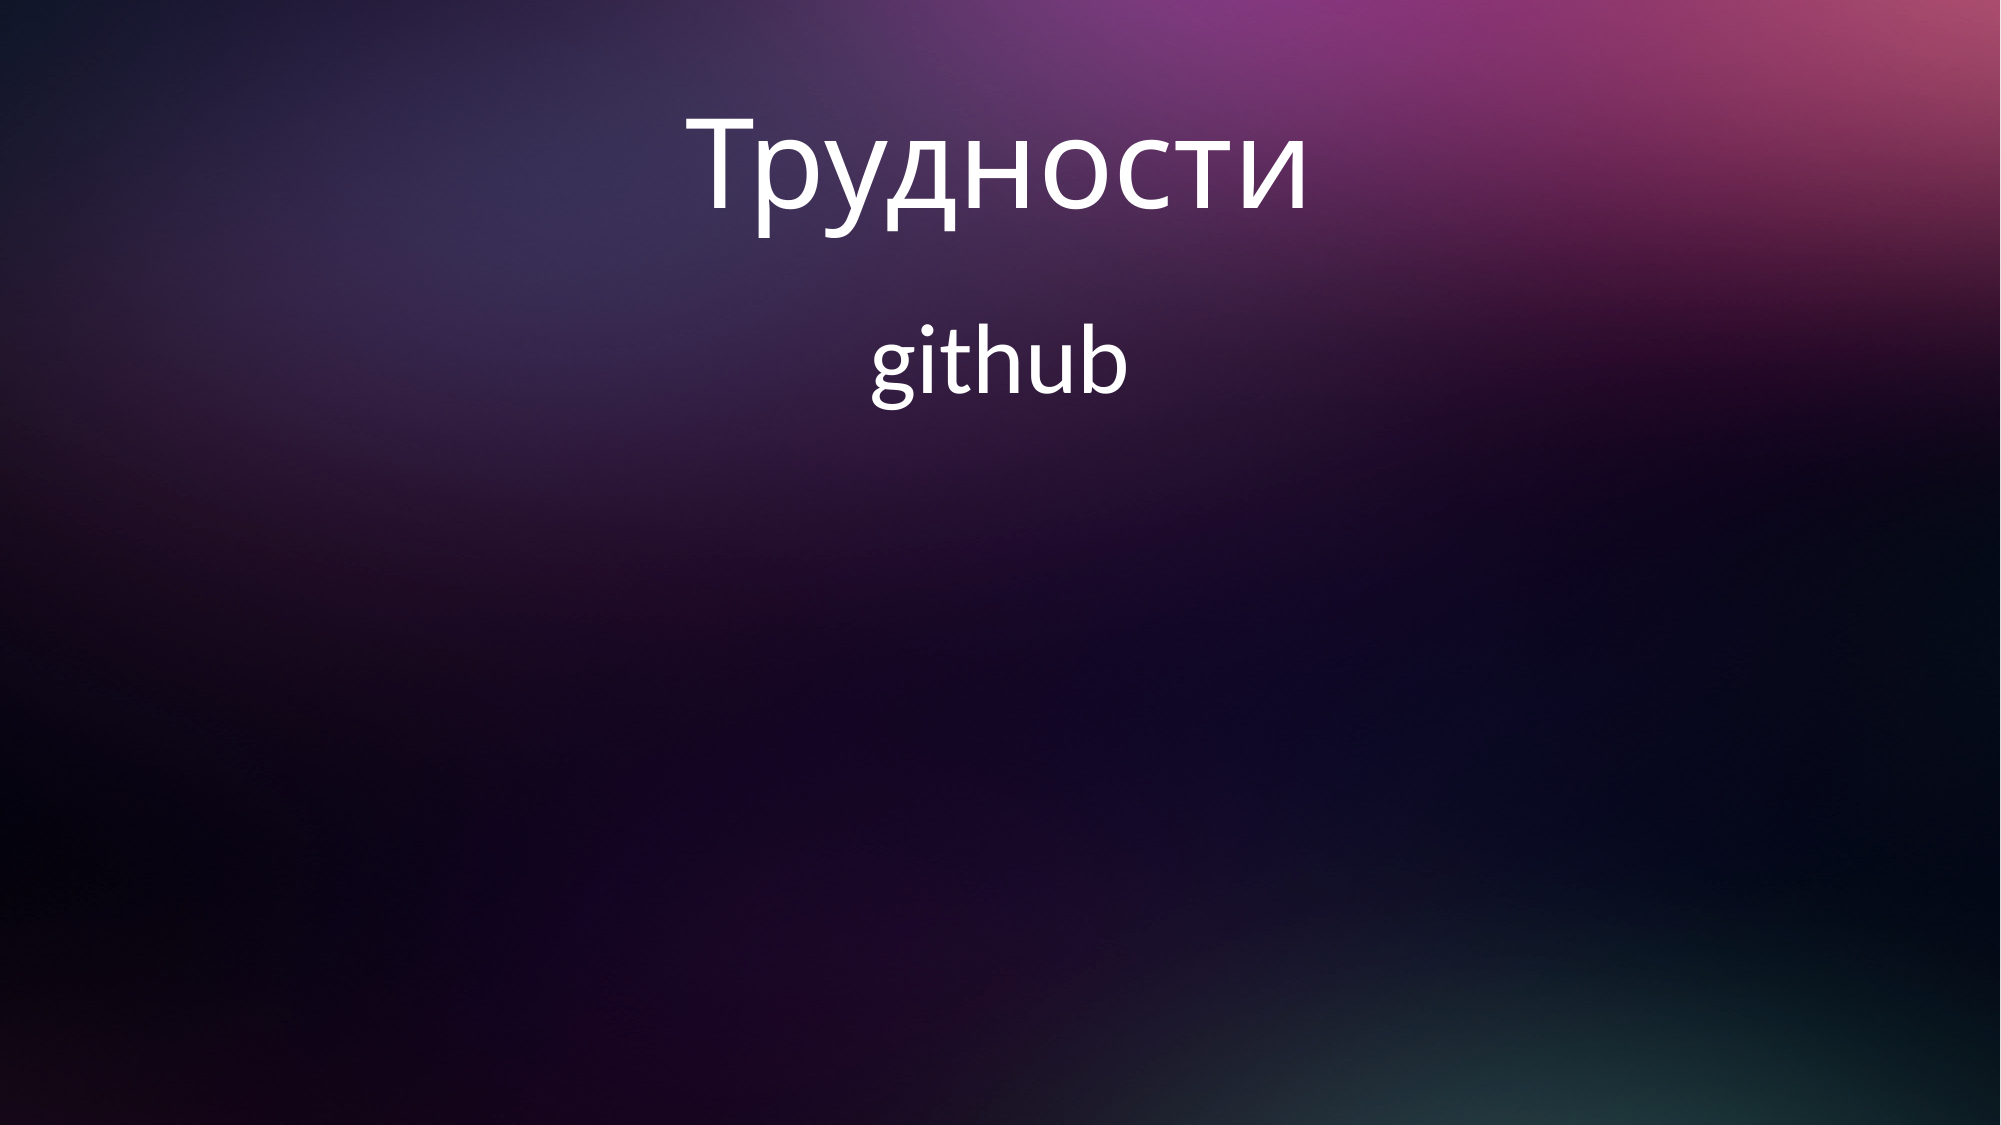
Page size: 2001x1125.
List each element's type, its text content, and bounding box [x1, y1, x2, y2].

title Трудности [137, 59, 1863, 278]
list github [137, 299, 1863, 1014]
picture [0, 0, 2001, 1125]
